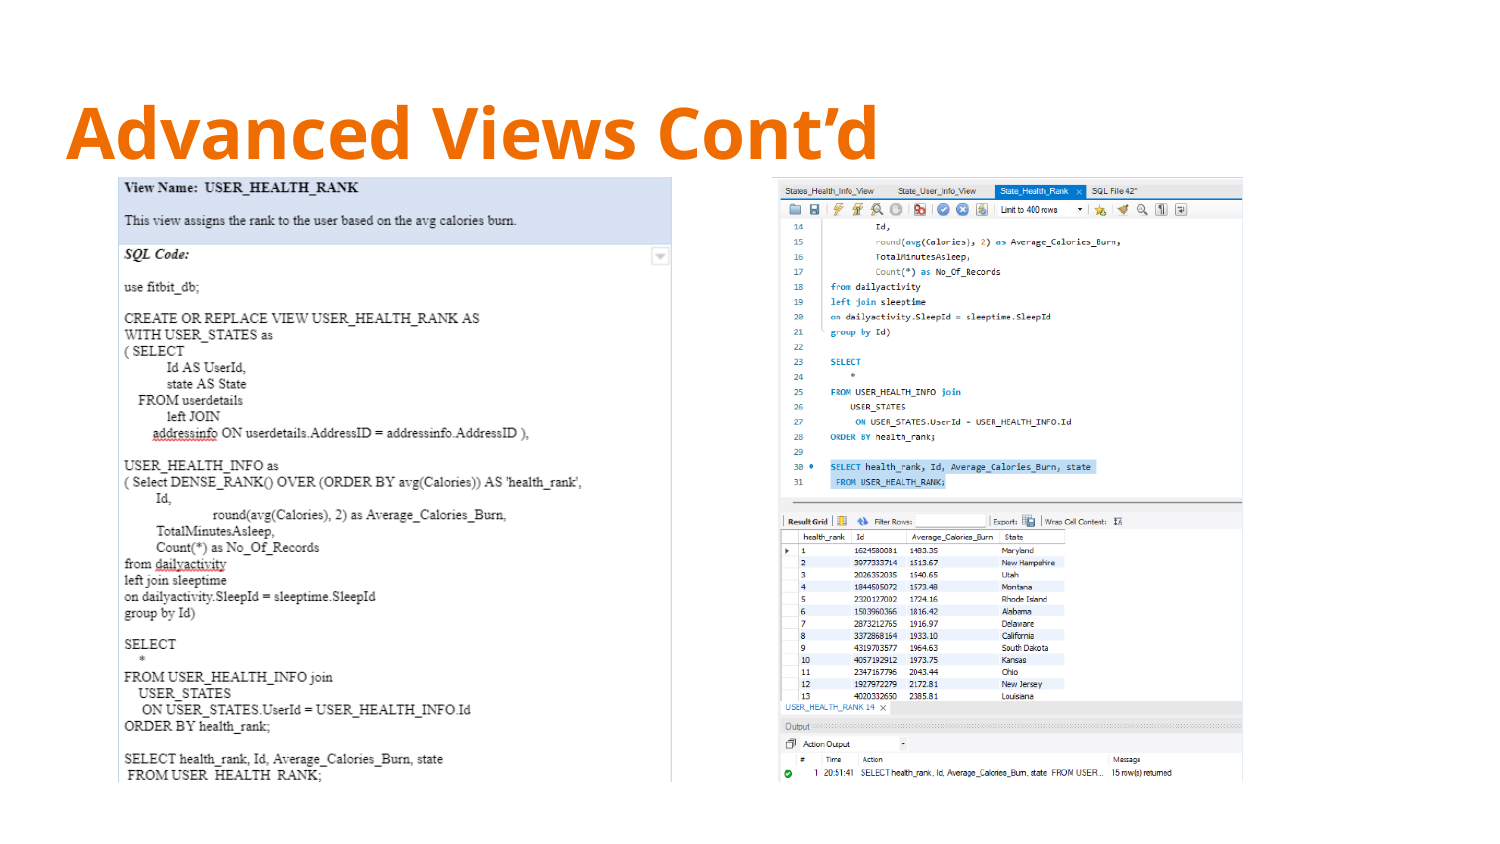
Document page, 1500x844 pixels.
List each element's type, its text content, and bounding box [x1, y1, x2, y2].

title Advanced Views Cont’d [51, 72, 1449, 189]
picture [118, 176, 673, 783]
picture [772, 176, 1243, 783]
